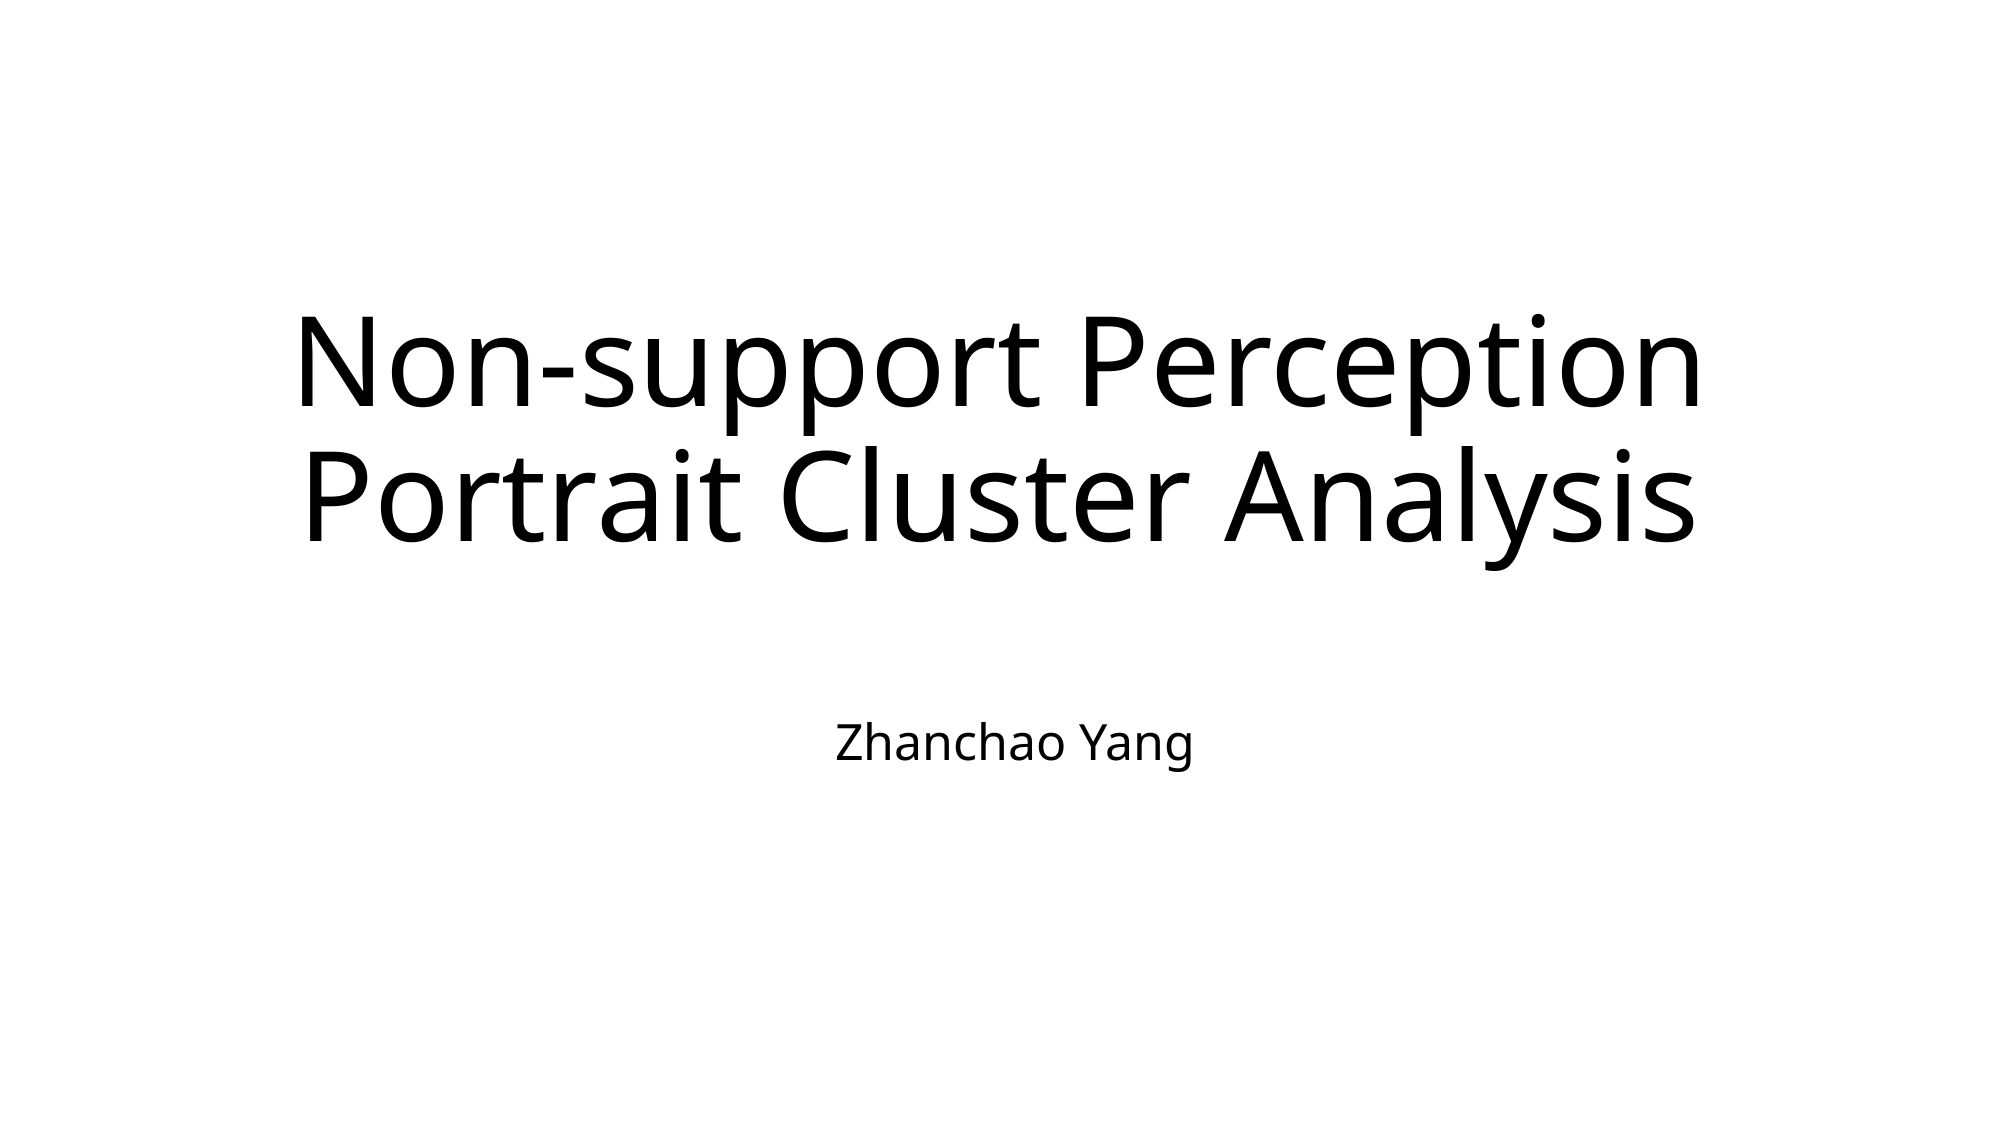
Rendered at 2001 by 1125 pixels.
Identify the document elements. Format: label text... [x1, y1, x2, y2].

title Non-support Perception Portrait Cluster Analysis [249, 184, 1750, 576]
subtitle Zhanchao Yang [265, 709, 1766, 802]
